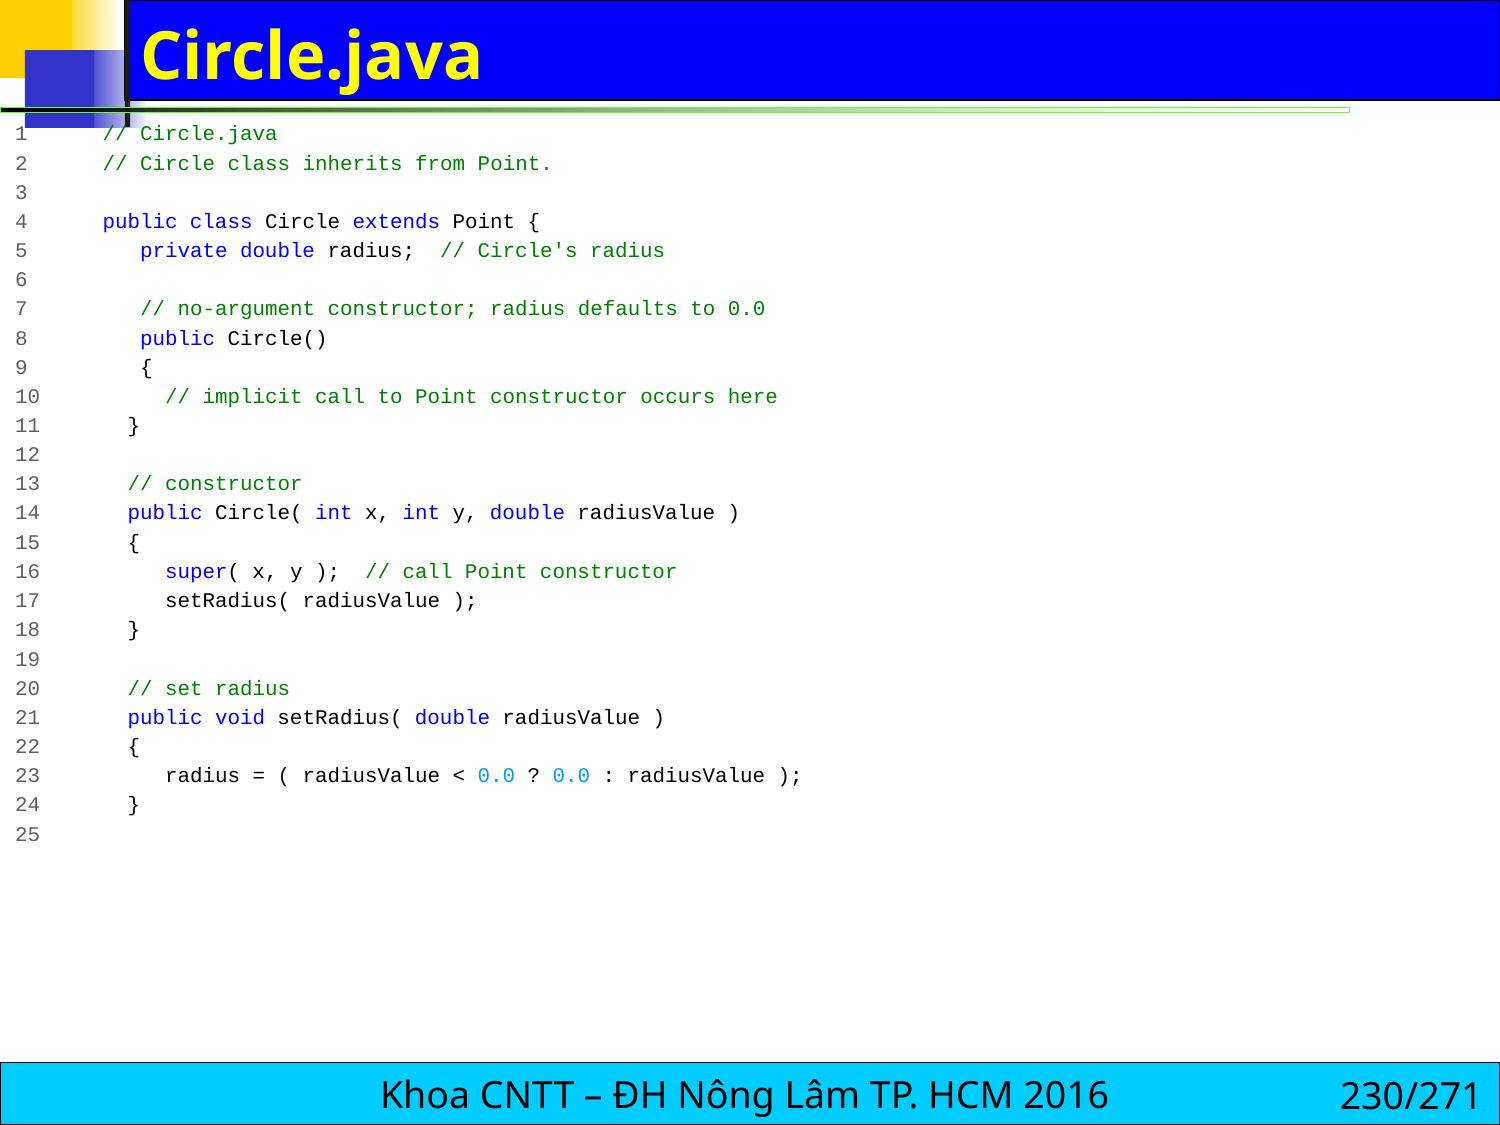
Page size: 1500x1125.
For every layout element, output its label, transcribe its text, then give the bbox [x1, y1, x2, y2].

list 1 // Circle.java 2 // Circle class inherits from Point. 3 4 public class Circle extends Point { 5 private double radius; // Circle's radius 6 7 // no-argument constructor; radius defaults to 0.0 8 public Circle() 9 { 10 // implicit call to Point constructor occurs here 11 } 12 13 // constructor 14 public Circle( int x, int y, double radiusValue ) 15 { 16 super( x, y ); // call Point constructor 17 setRadius( radiusValue ); 18 } 19 20 // set radius 21 public void setRadius( double radiusValue ) 22 { 23 radius = ( radiusValue < 0.0 ? 0.0 : radiusValue ); 24 } 25 [0, 112, 1500, 1051]
title Circle.java [124, 12, 1467, 101]
